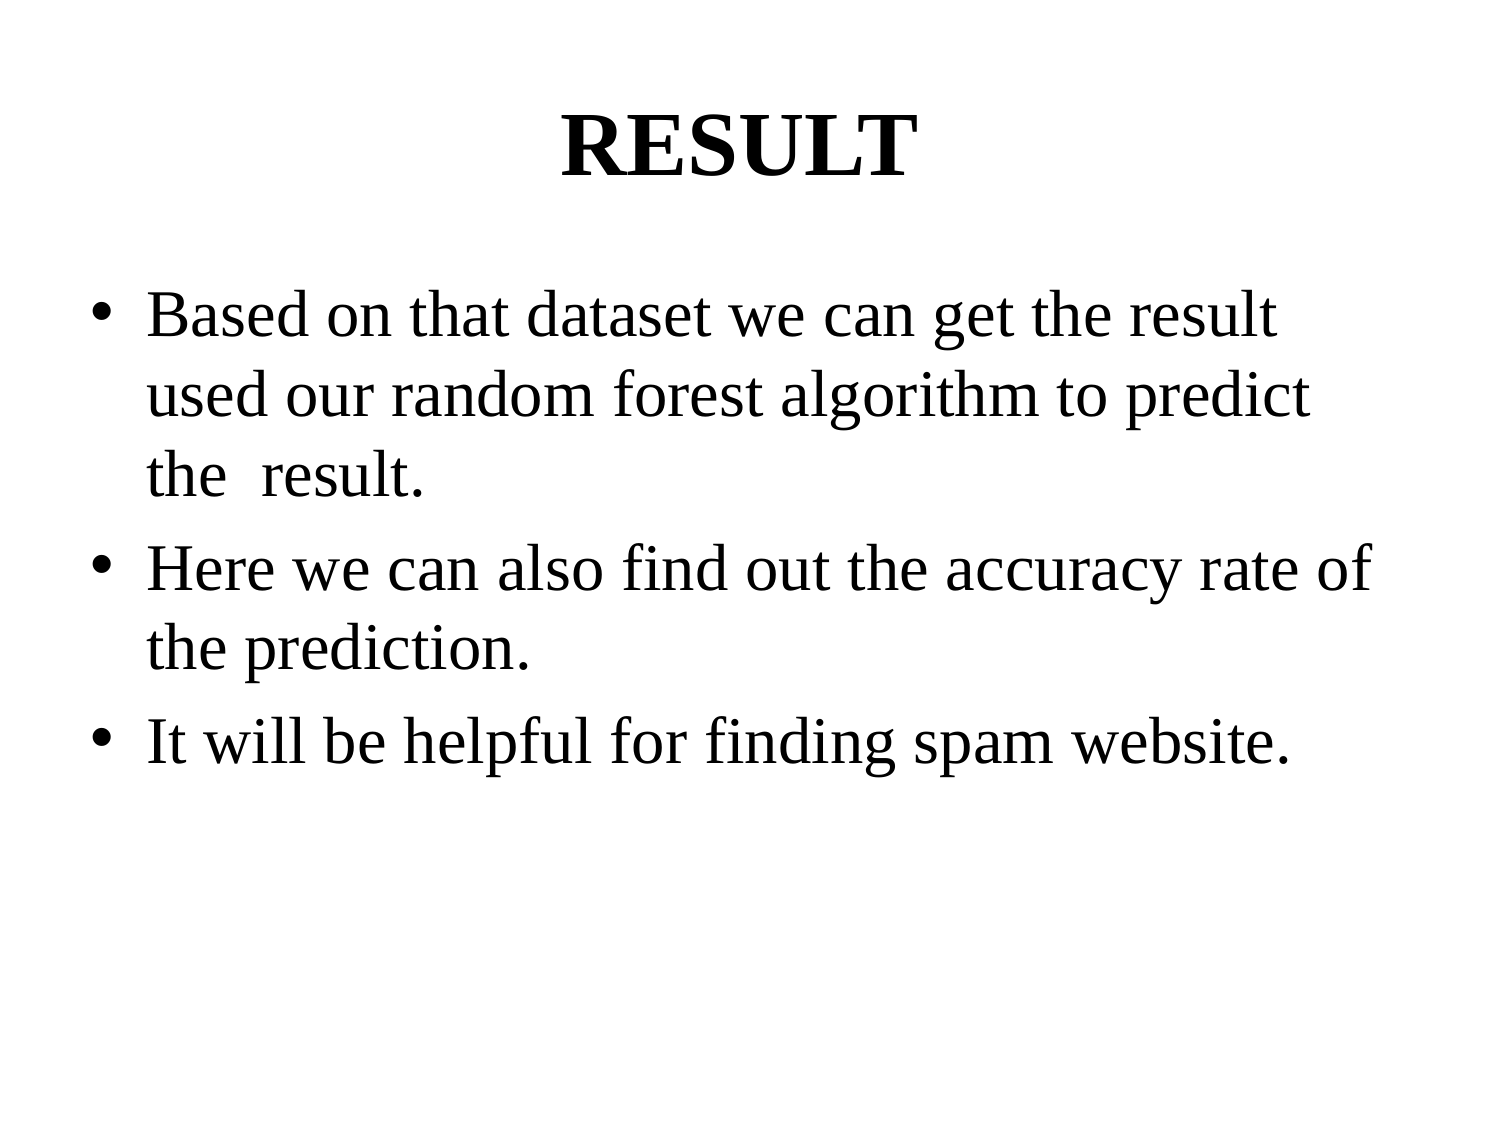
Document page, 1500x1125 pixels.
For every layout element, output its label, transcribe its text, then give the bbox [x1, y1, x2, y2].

list Based on that dataset we can get the result used our random forest algorithm to predict the result. Here we can also find out the accuracy rate of the prediction. It will be helpful for finding spam website. [75, 262, 1425, 1005]
title RESULT [75, 45, 1425, 233]
